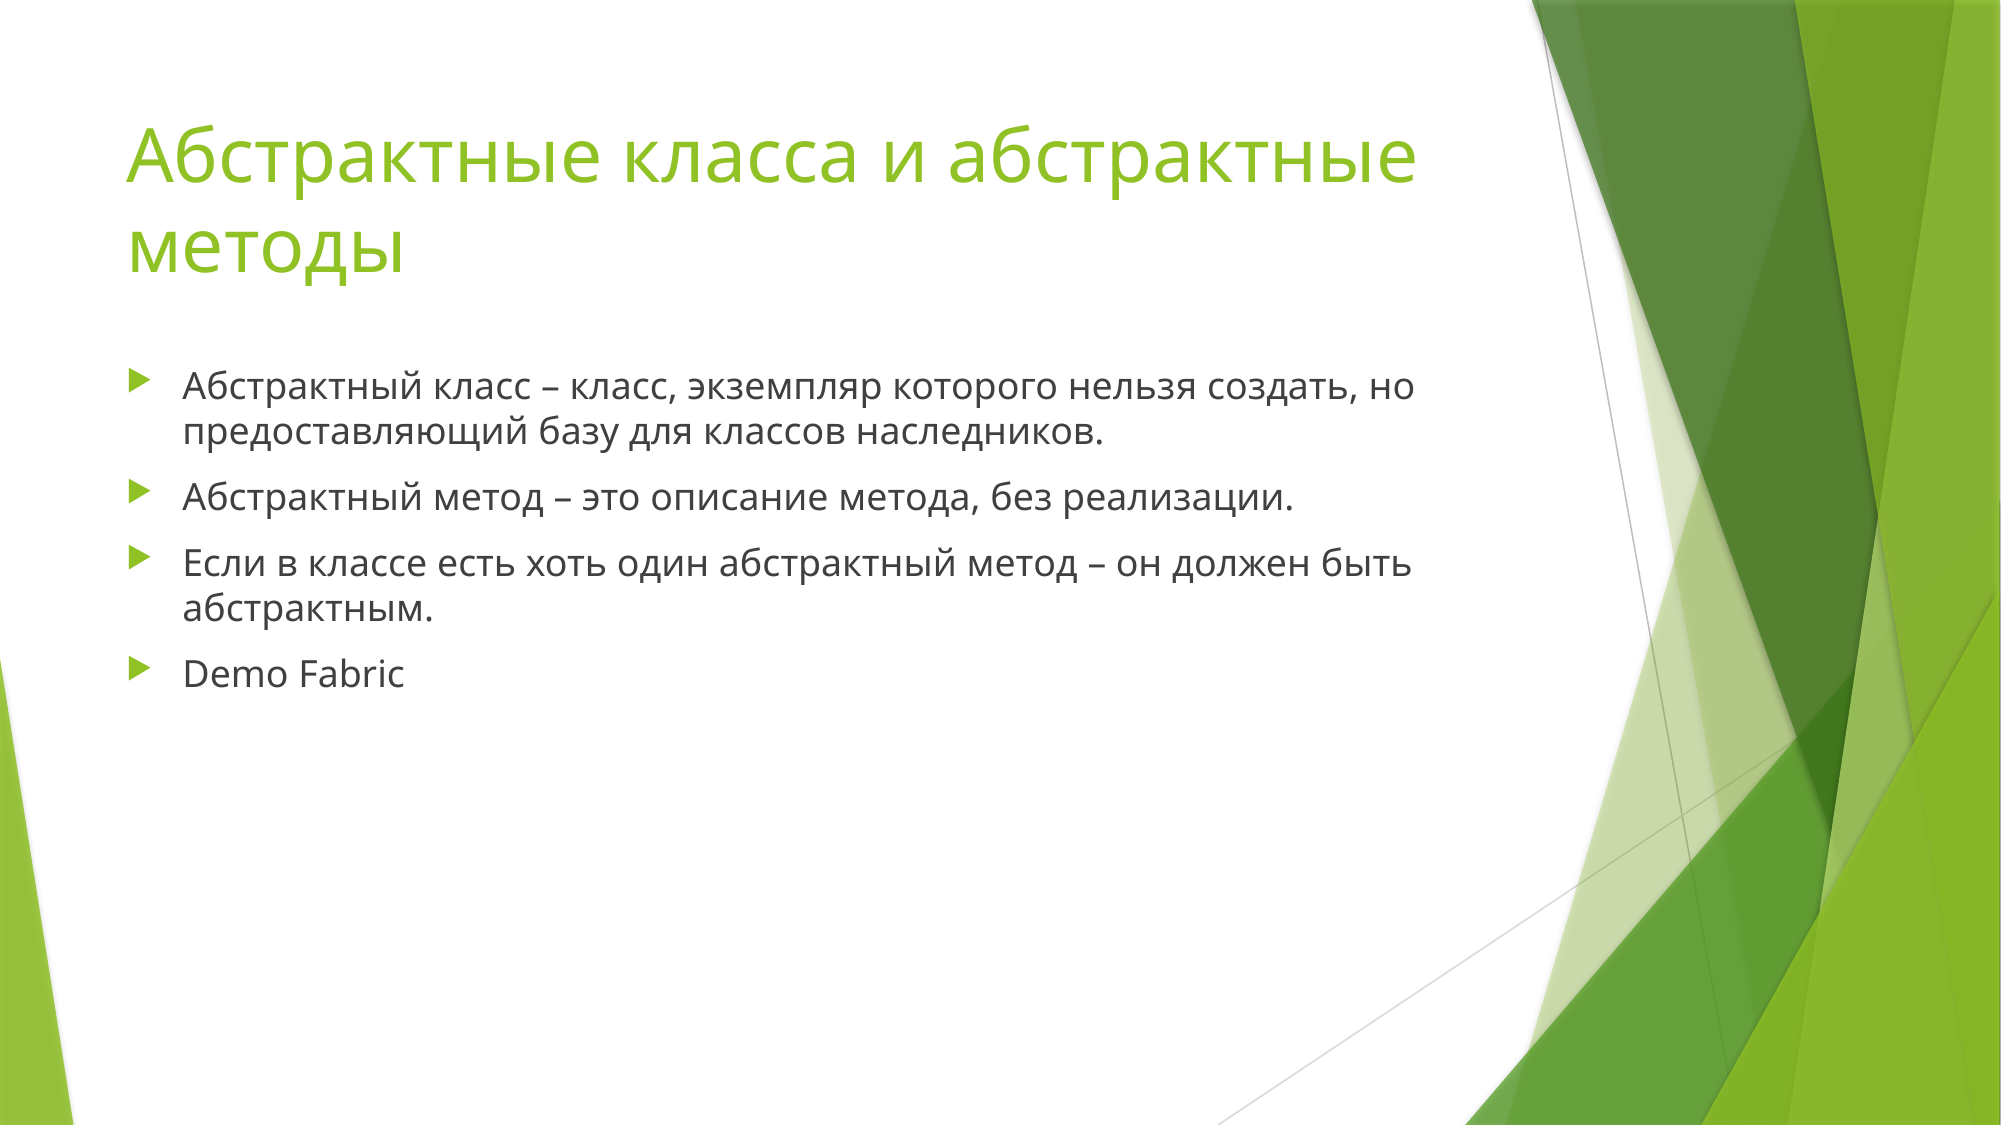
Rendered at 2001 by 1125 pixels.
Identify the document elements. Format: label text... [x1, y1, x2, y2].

title Абстрактные класса и абстрактные методы [111, 99, 1522, 317]
list Абстрактный класс – класс, экземпляр которого нельзя создать, но предоставляющий базу для классов наследников. Абстрактный метод – это описание метода, без реализации. Если в классе есть хоть один абстрактный метод – он должен быть абстрактным. Demo Fabric [111, 354, 1522, 992]
